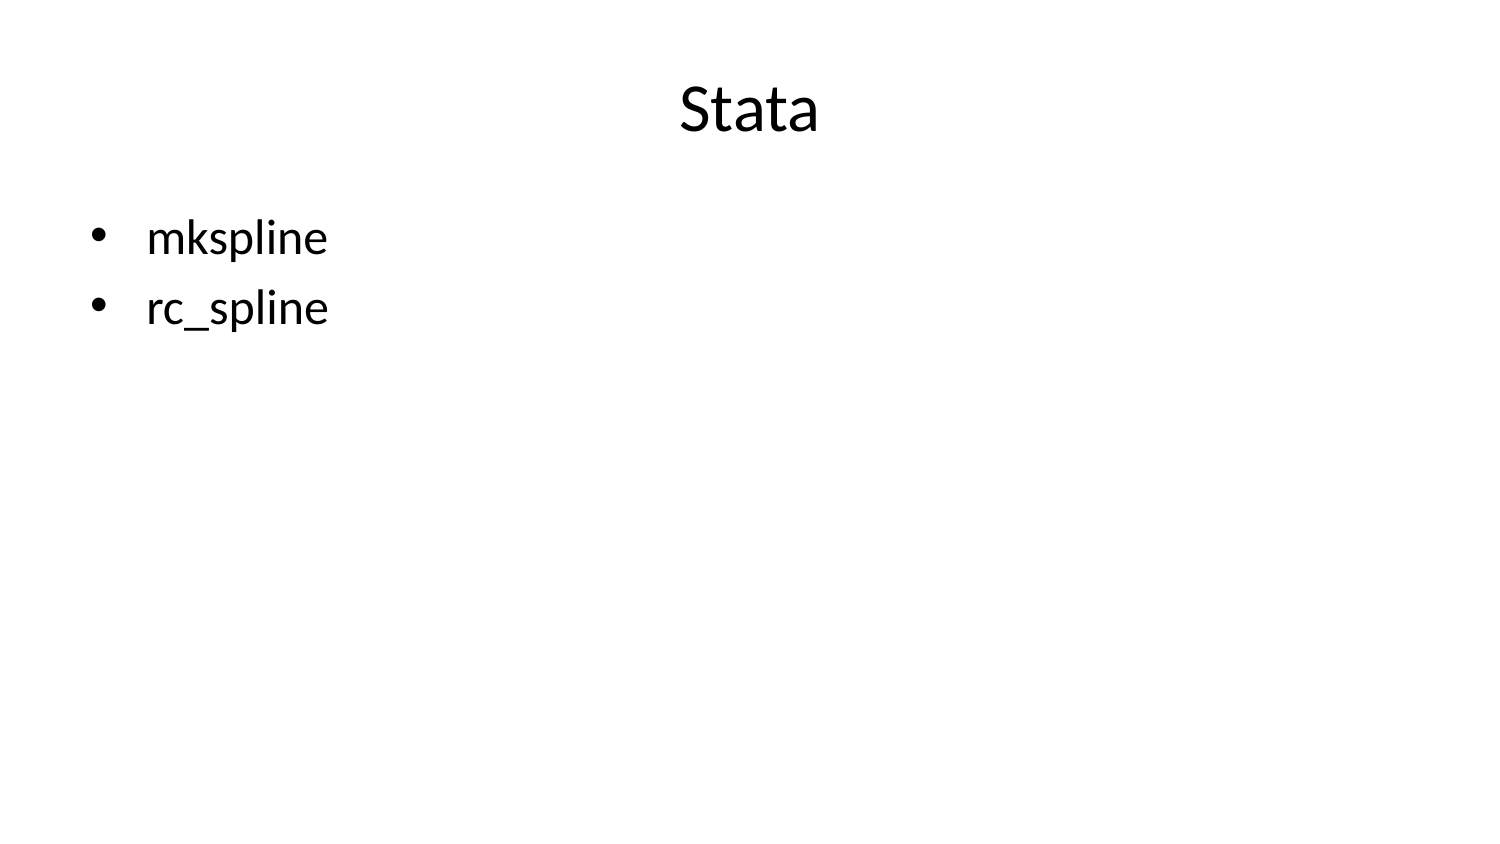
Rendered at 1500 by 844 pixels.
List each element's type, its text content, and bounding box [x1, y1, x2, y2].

title Stata [75, 33, 1425, 175]
list mkspline rc_spline [75, 196, 1425, 754]
